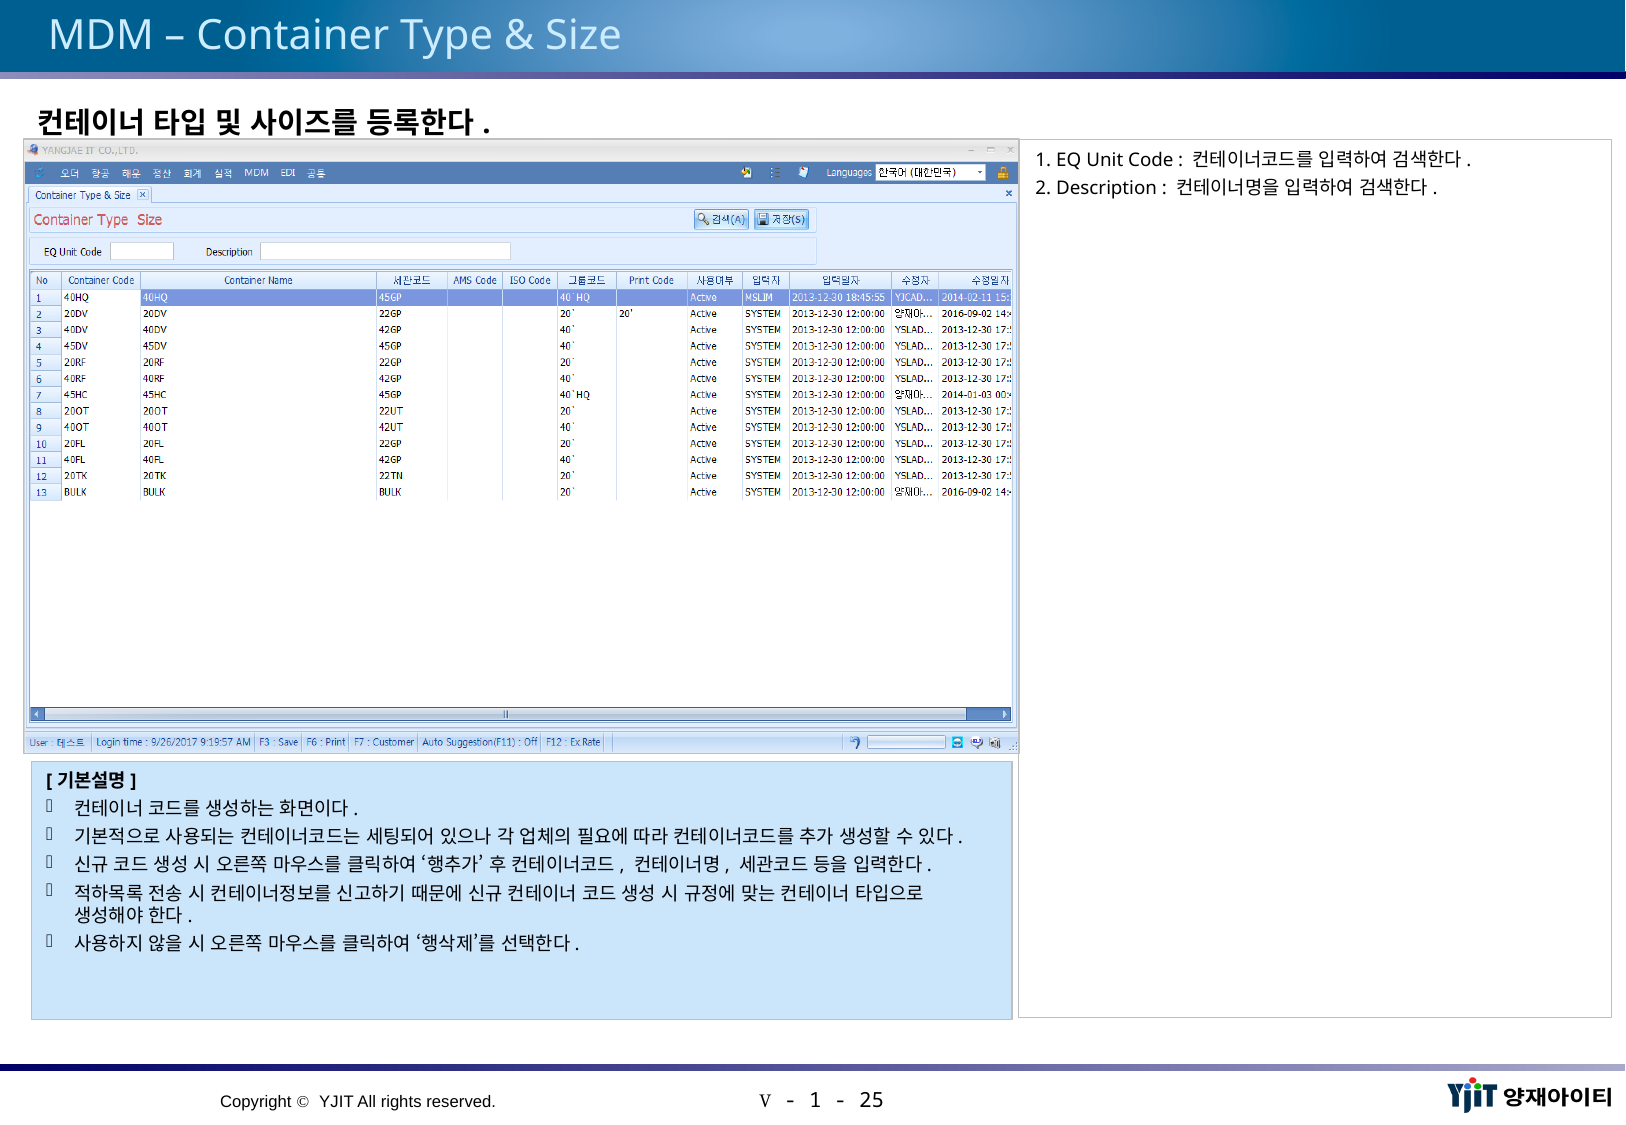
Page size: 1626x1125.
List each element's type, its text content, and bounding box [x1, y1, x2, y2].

text_box [1018, 139, 1612, 1018]
text_box [기본설명] 컨테이너 코드를 생성하는 화면이다. 기본적으로 사용되는 컨테이너코드는 세팅되어 있으나 각 업체의 필요에 따라 컨테이너코드를 추가 생성할 수 있다. 신규 코드 생성 시 오른쪽 마우스를 클릭하여 ‘행추가’ 후 컨테이너코드, 컨테이너명, 세관코드 등을 입력한다. 적하목록 전송 시 컨테이너정보를 신고하기 때문에 신규 컨테이너 코드 생성 시 규정에 맞는 컨테이너 타입으로 생성해야 한다. 사용하지 않을 시 오른쪽 마우스를 클릭하여 ‘행삭제’를 선택한다. [31, 761, 1008, 962]
text_box [23, 139, 1020, 754]
text_box 1. EQ Unit Code : 컨테이너코드를 입력하여 검색한다. 2. Description : 컨테이너명을 입력하여 검색한다. [1020, 140, 1599, 206]
picture [352, 0, 1278, 72]
text_box [31, 761, 1013, 1020]
picture [1440, 1068, 1618, 1122]
title MDM – Container Type & Size [32, 8, 1167, 57]
text_box 컨테이너 타입 및 사이즈를 등록한다. [22, 89, 1595, 147]
